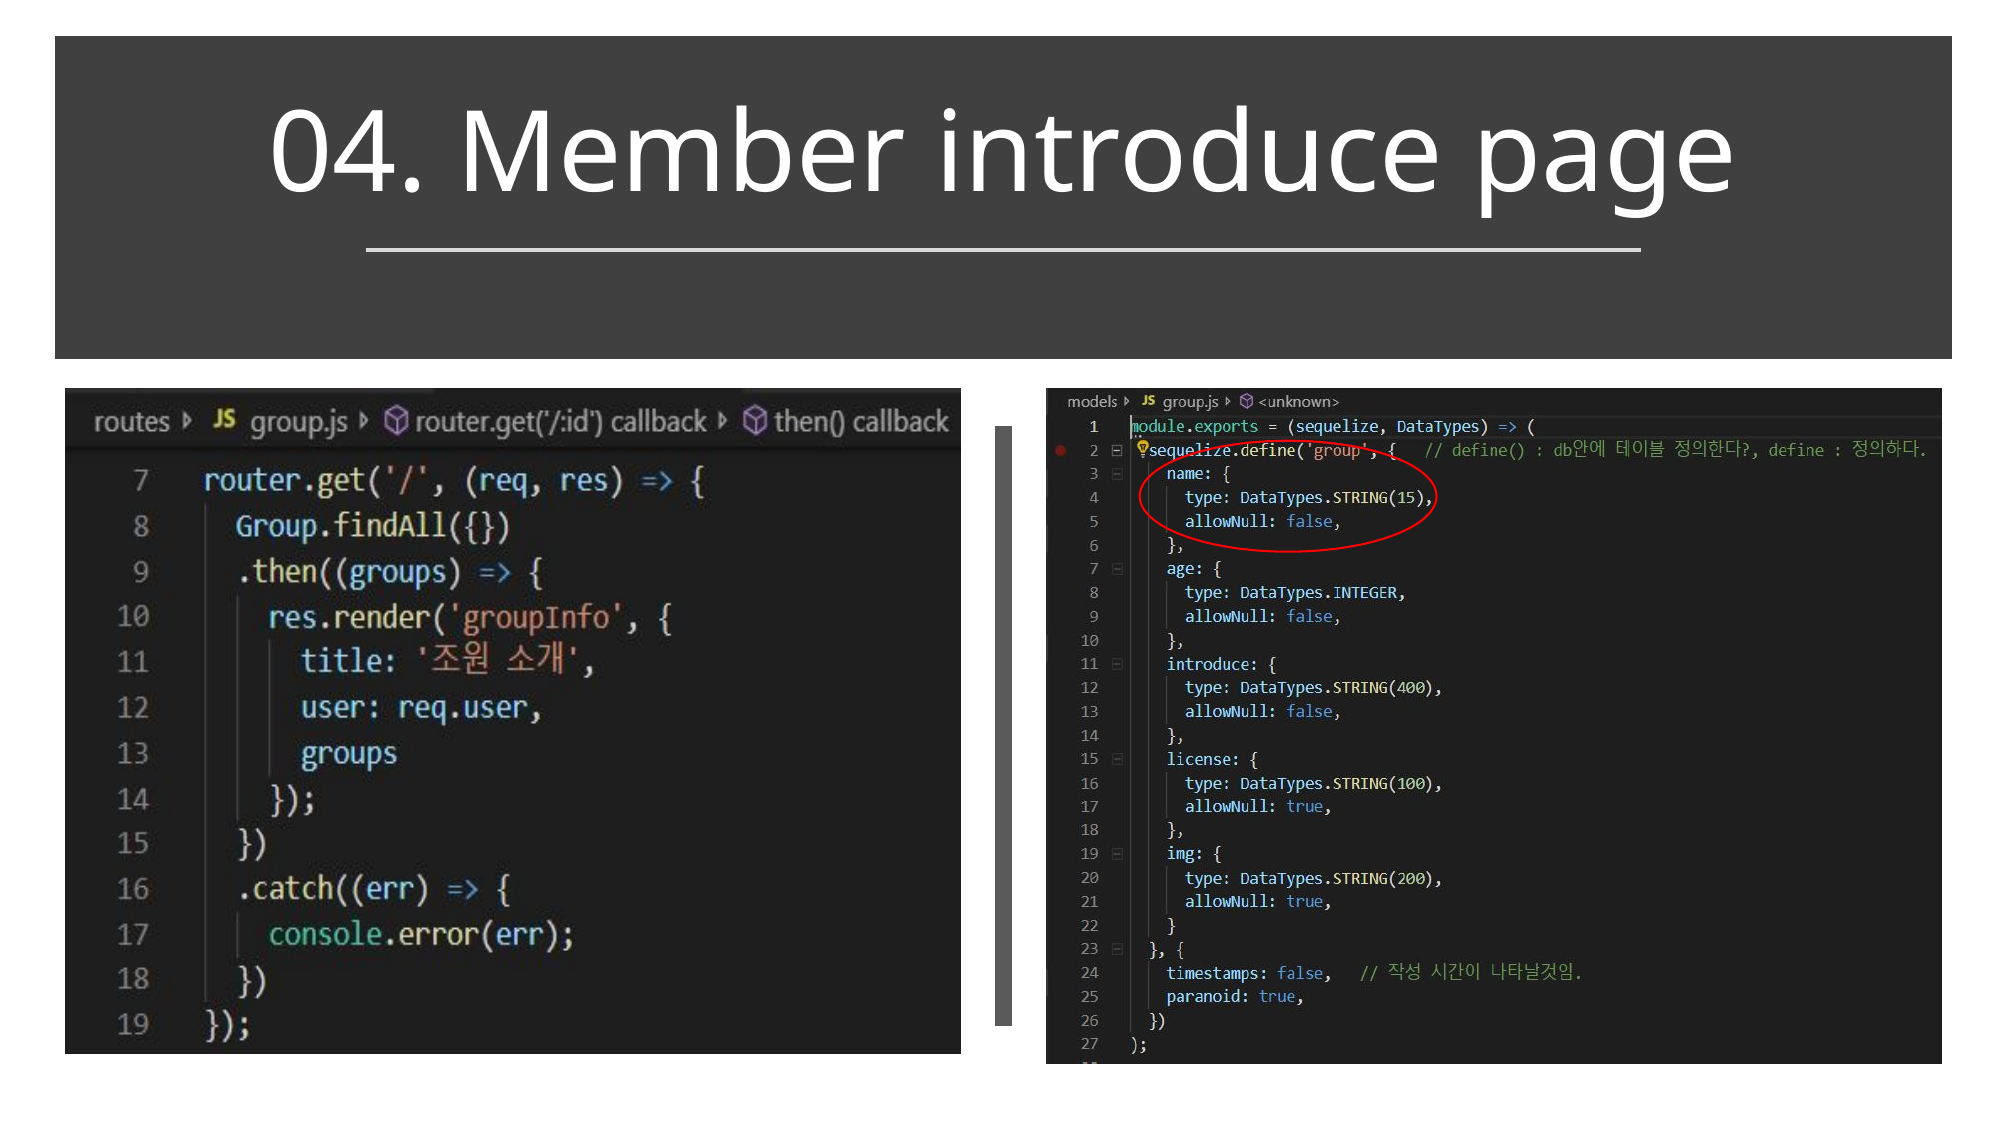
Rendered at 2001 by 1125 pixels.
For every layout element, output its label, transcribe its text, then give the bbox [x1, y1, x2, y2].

title 04. Member introduce page [89, 71, 1917, 224]
picture [65, 388, 961, 1054]
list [1046, 388, 1942, 1064]
text_box [64, 45, 1942, 350]
